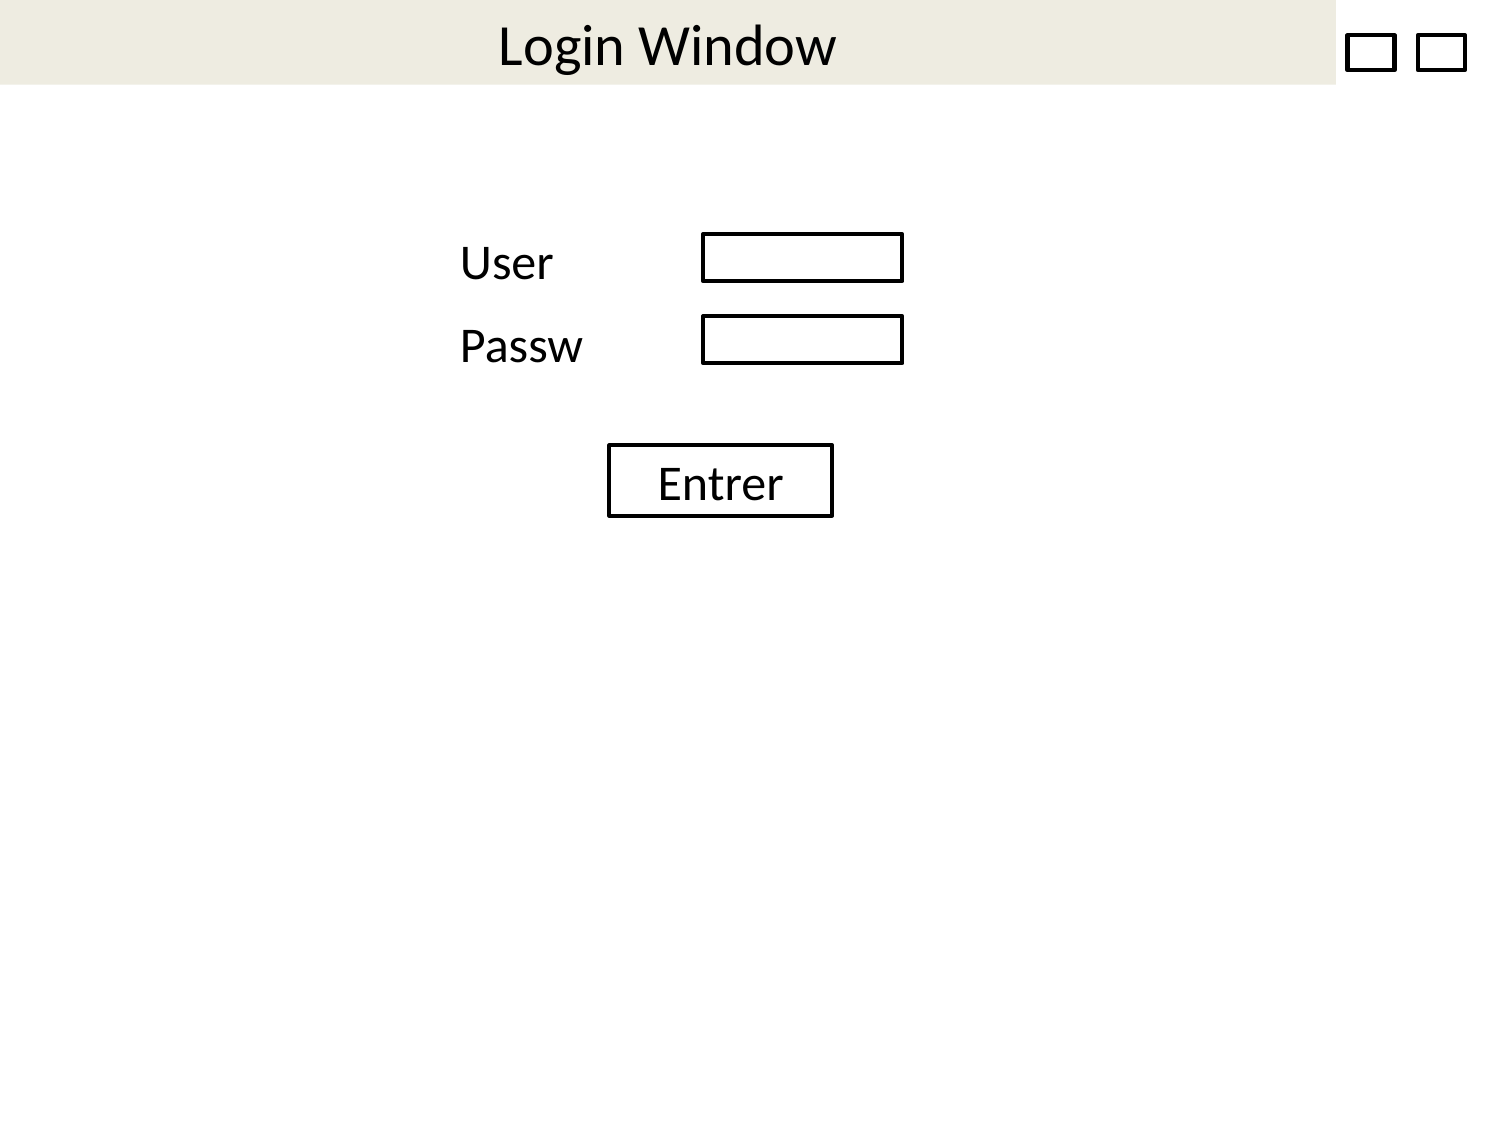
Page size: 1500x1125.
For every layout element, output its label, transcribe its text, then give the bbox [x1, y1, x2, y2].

text_box [701, 314, 904, 365]
text_box Login Window [0, 0, 1336, 85]
text_box Entrer [607, 443, 834, 518]
text_box [1345, 33, 1397, 72]
text_box [701, 232, 904, 283]
text_box [1416, 33, 1467, 72]
text_box Passw [445, 304, 668, 380]
text_box User [445, 222, 668, 298]
